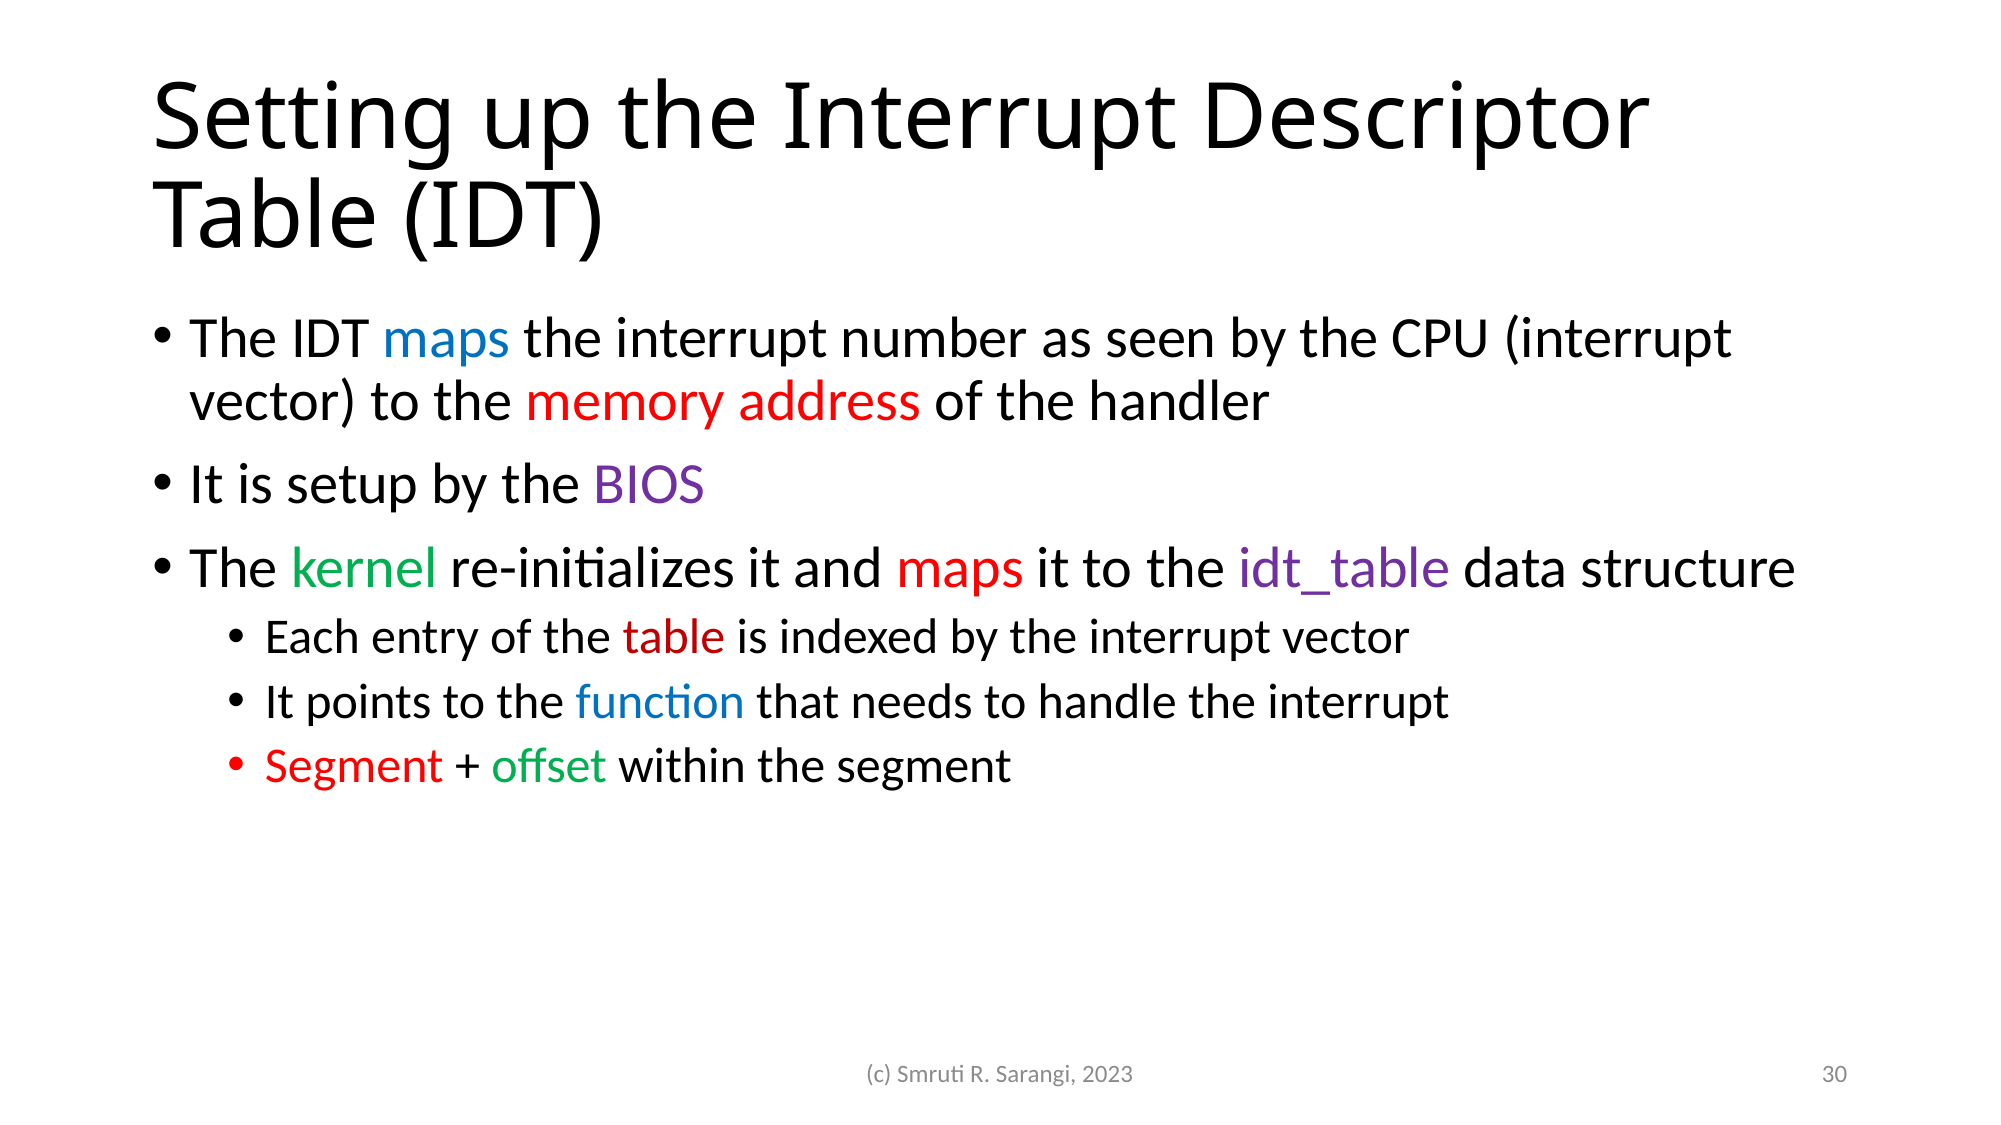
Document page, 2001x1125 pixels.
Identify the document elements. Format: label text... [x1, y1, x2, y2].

slide_number 30 [1412, 1042, 1863, 1103]
title Setting up the Interrupt Descriptor Table (IDT) [137, 59, 1863, 278]
footer (c) Smruti R. Sarangi, 2023 [662, 1042, 1338, 1103]
list The IDT maps the interrupt number as seen by the CPU (interrupt vector) to the memory address of the handler It is setup by the BIOS The kernel re-initializes it and maps it to the idt_table data structure Each entry of the table is indexed by the interrupt vector It points to the function that needs to handle the interrupt Segment + offset within the segment [137, 299, 1863, 1014]
